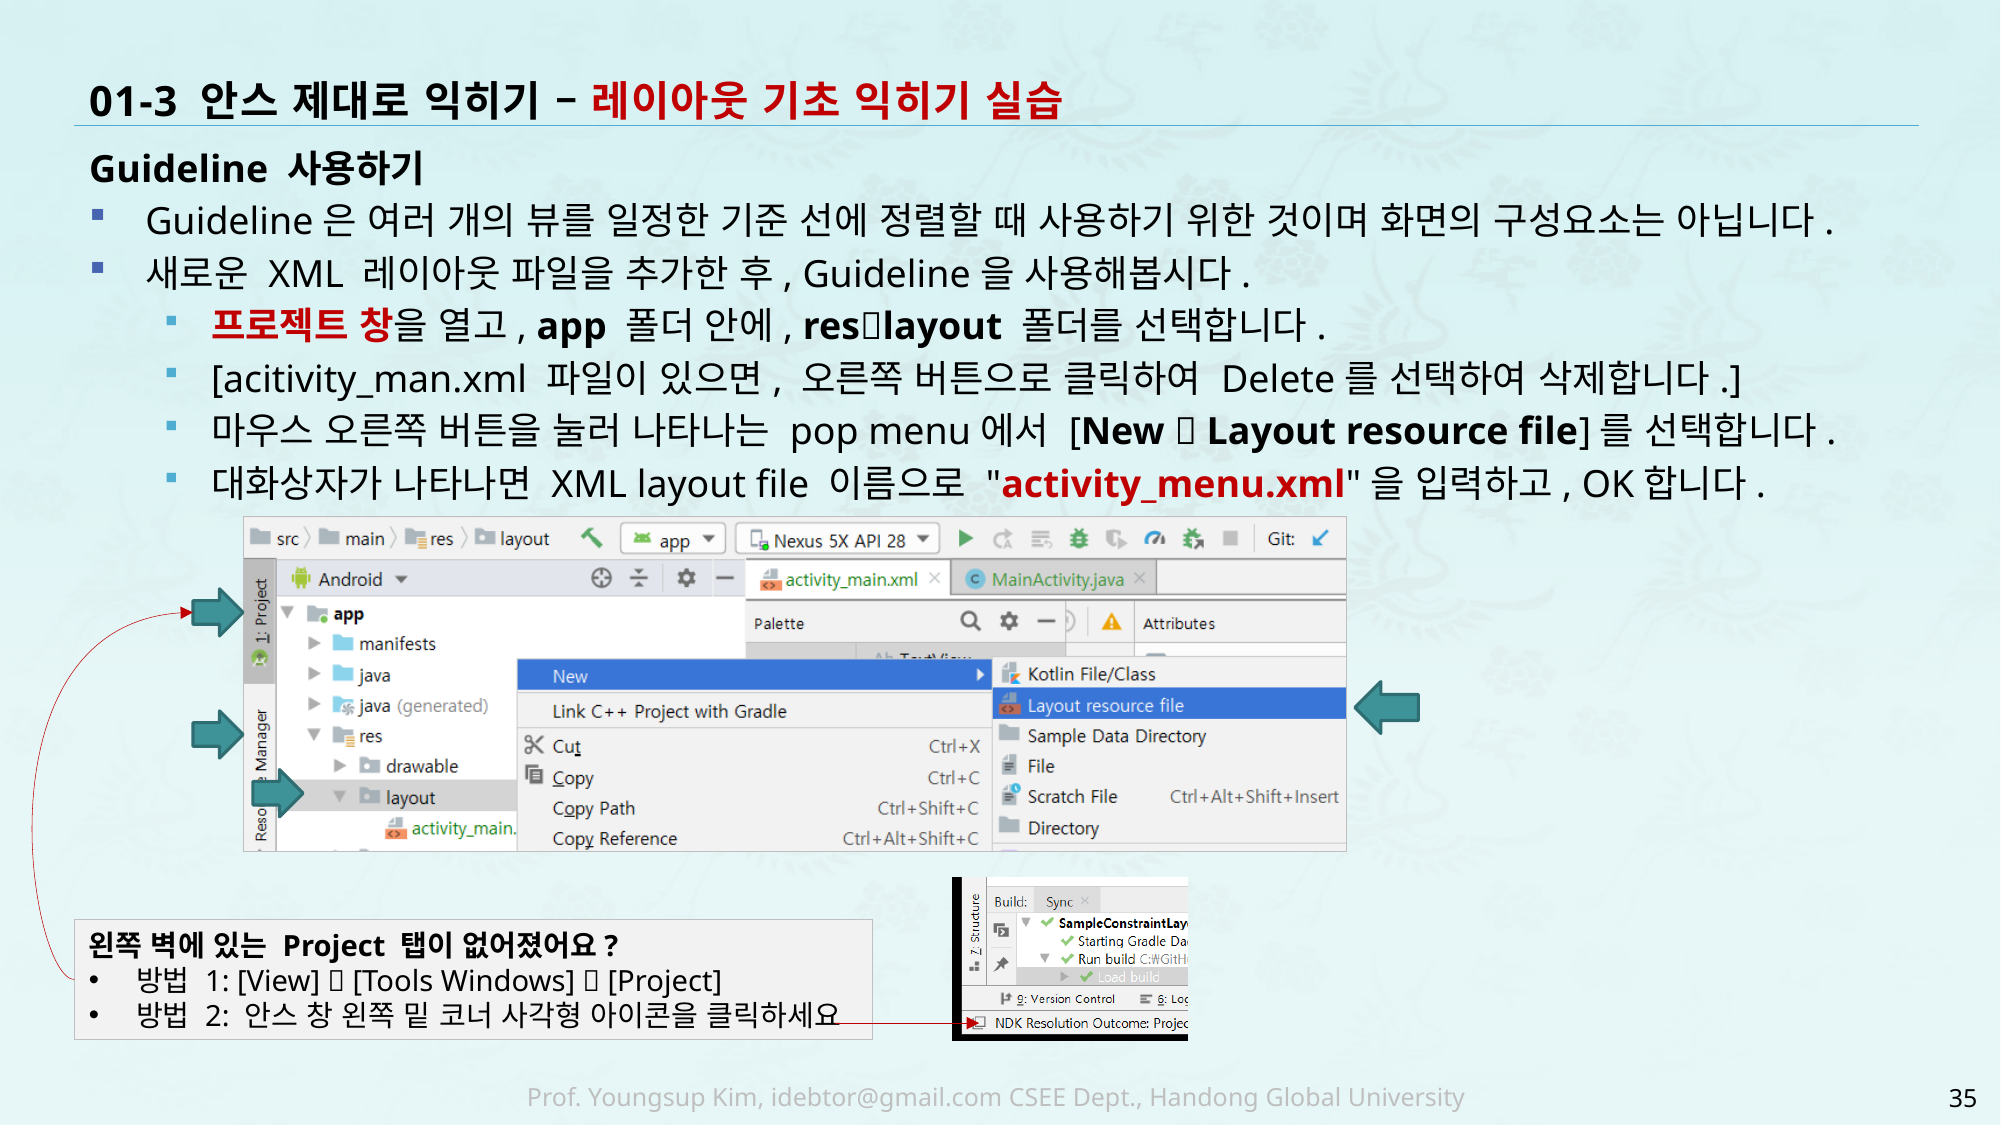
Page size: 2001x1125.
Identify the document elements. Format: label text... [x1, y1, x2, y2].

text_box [74, 612, 194, 981]
list Guideline 사용하기 Guideline은 여러 개의 뷰를 일정한 기준 선에 정렬할 때 사용하기 위한 것이며 화면의 구성요소는 아닙니다. 새로운 XML 레이아웃 파일을 추가한 후, Guideline을 사용해봅시다. 프로젝트 창을 열고, app 폴더 안에, reslayout 폴더를 선택합니다. [acitivity_man.xml 파일이 있으면, 오른쪽 버튼으로 클릭하여 Delete를 선택하여 삭제합니다.] 마우스 오른쪽 버튼을 눌러 나타나는 pop menu에서 [New  Layout resource file]를 선택합니다. 대화상자가 나타나면 XML layout file 이름으로 "activity_menu.xml"을 입력하고, OK합니다. [74, 137, 1921, 1066]
text_box [1356, 680, 1420, 735]
title 01-3 안스 제대로 익히기 – 레이아웃 기초 익히기 실습 [74, 62, 1920, 137]
text_box 왼쪽 벽에 있는 Project 탭이 없어졌어요? 방법 1: [View]  [Tools Windows]  [Project] 방법 2: 안스 창 왼쪽 밑 코너 사각형 아이콘을 클릭하세요 [74, 919, 873, 1040]
picture [952, 877, 1188, 1042]
picture [243, 516, 1347, 852]
text_box [191, 587, 241, 638]
slide_number 35 [1816, 1069, 1993, 1125]
text_box [202, 709, 241, 760]
